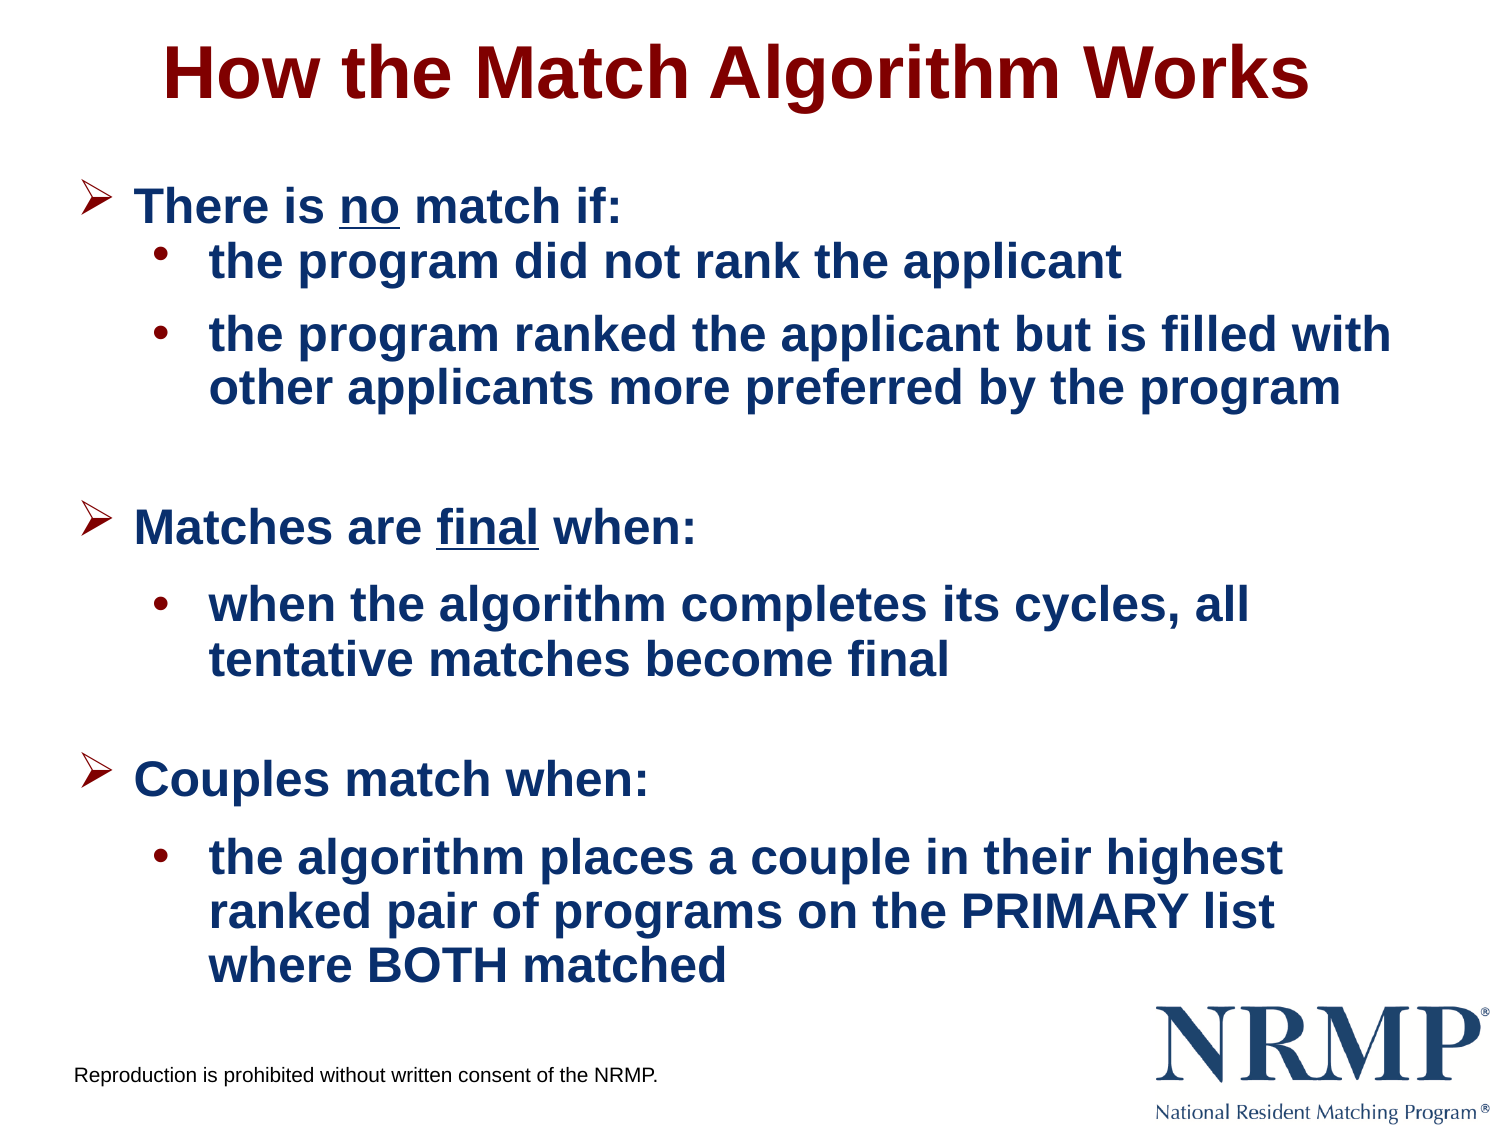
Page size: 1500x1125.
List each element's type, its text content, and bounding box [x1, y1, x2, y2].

text_box How the Match Algorithm Works There is no match if: the program did not rank the applicant the program ranked the applicant but is filled with other applicants more preferred by the program Matches are final when: when the algorithm completes its cycles, all tentative matches become final Couples match when: the algorithm places a couple in their highest ranked pair of programs on the PRIMARY list where BOTH matched [62, 16, 1413, 1125]
picture [1413, 1006, 1490, 1125]
